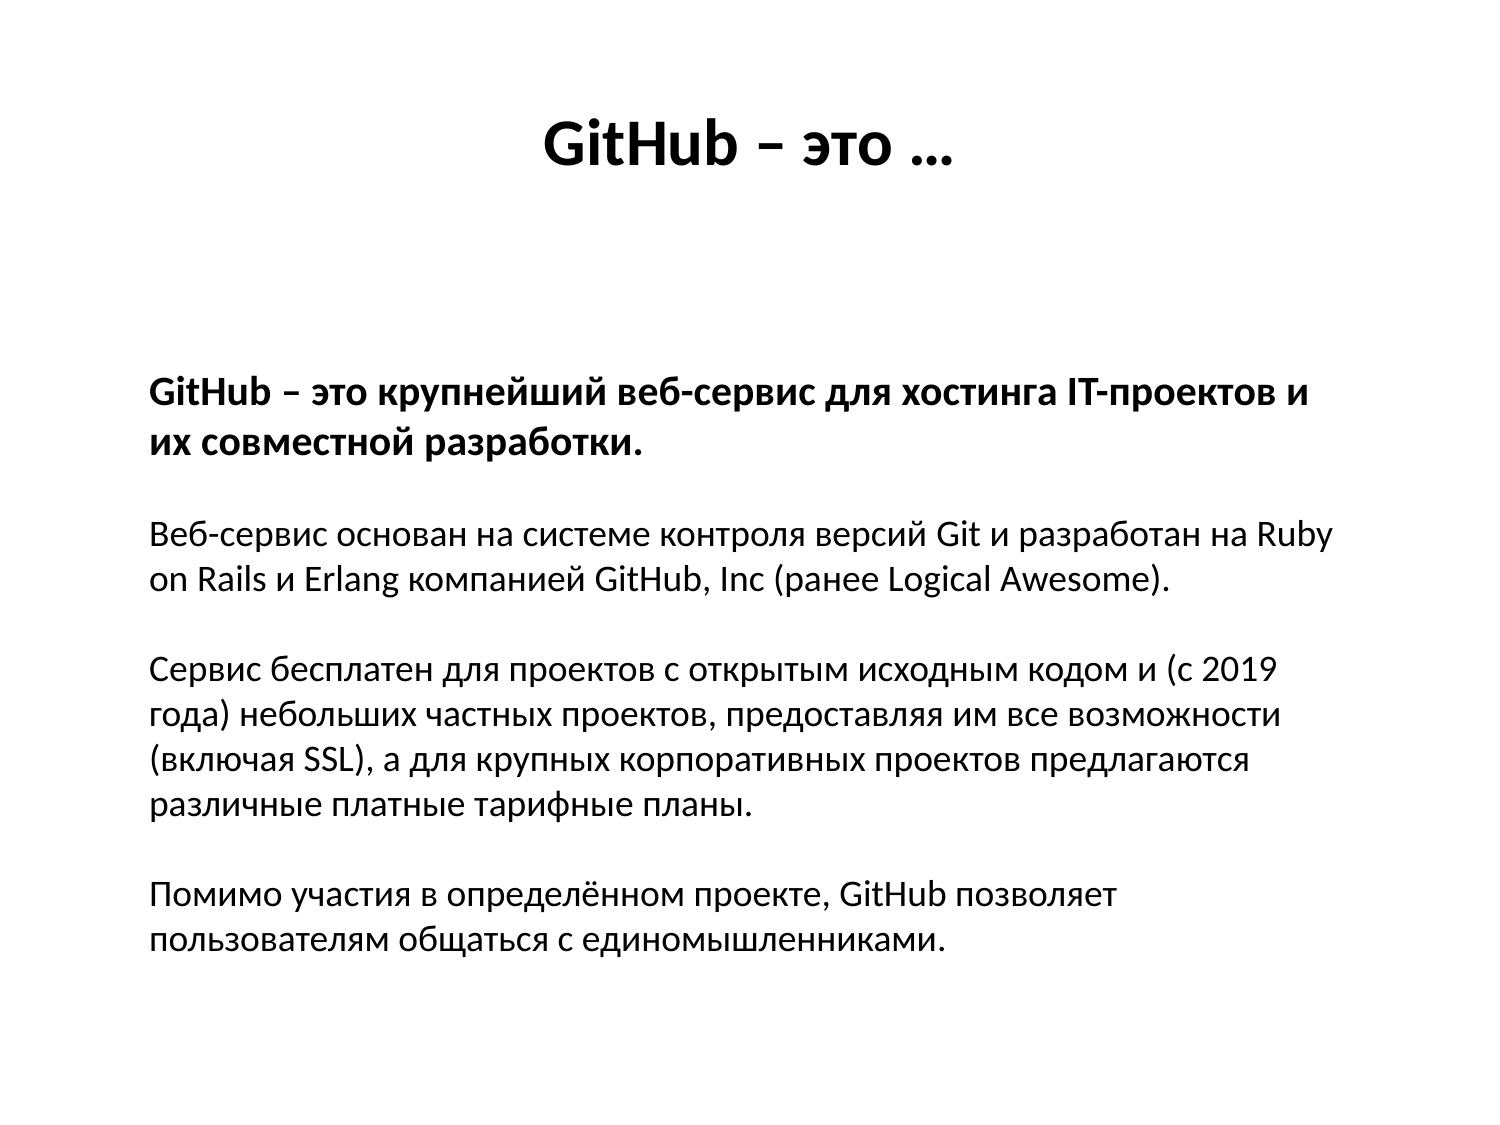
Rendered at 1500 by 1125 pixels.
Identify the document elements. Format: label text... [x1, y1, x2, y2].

title GitHub – это … [75, 45, 1425, 233]
text_box GitHub – это крупнейший веб-сервис для хостинга IT-проектов и их совместной разработки. Веб-сервис основан на системе контроля версий Git и разработан на Ruby on Rails и Erlang компанией GitHub, Inc (ранее Logical Awesome). Сервис бесплатен для проектов с открытым исходным кодом и (с 2019 года) небольших частных проектов, предоставляя им все возможности (включая SSL), а для крупных корпоративных проектов предлагаются различные платные тарифные планы. Помимо участия в определённом проекте, GitHub позволяет пользователям общаться с единомышленниками. [134, 356, 1364, 1012]
